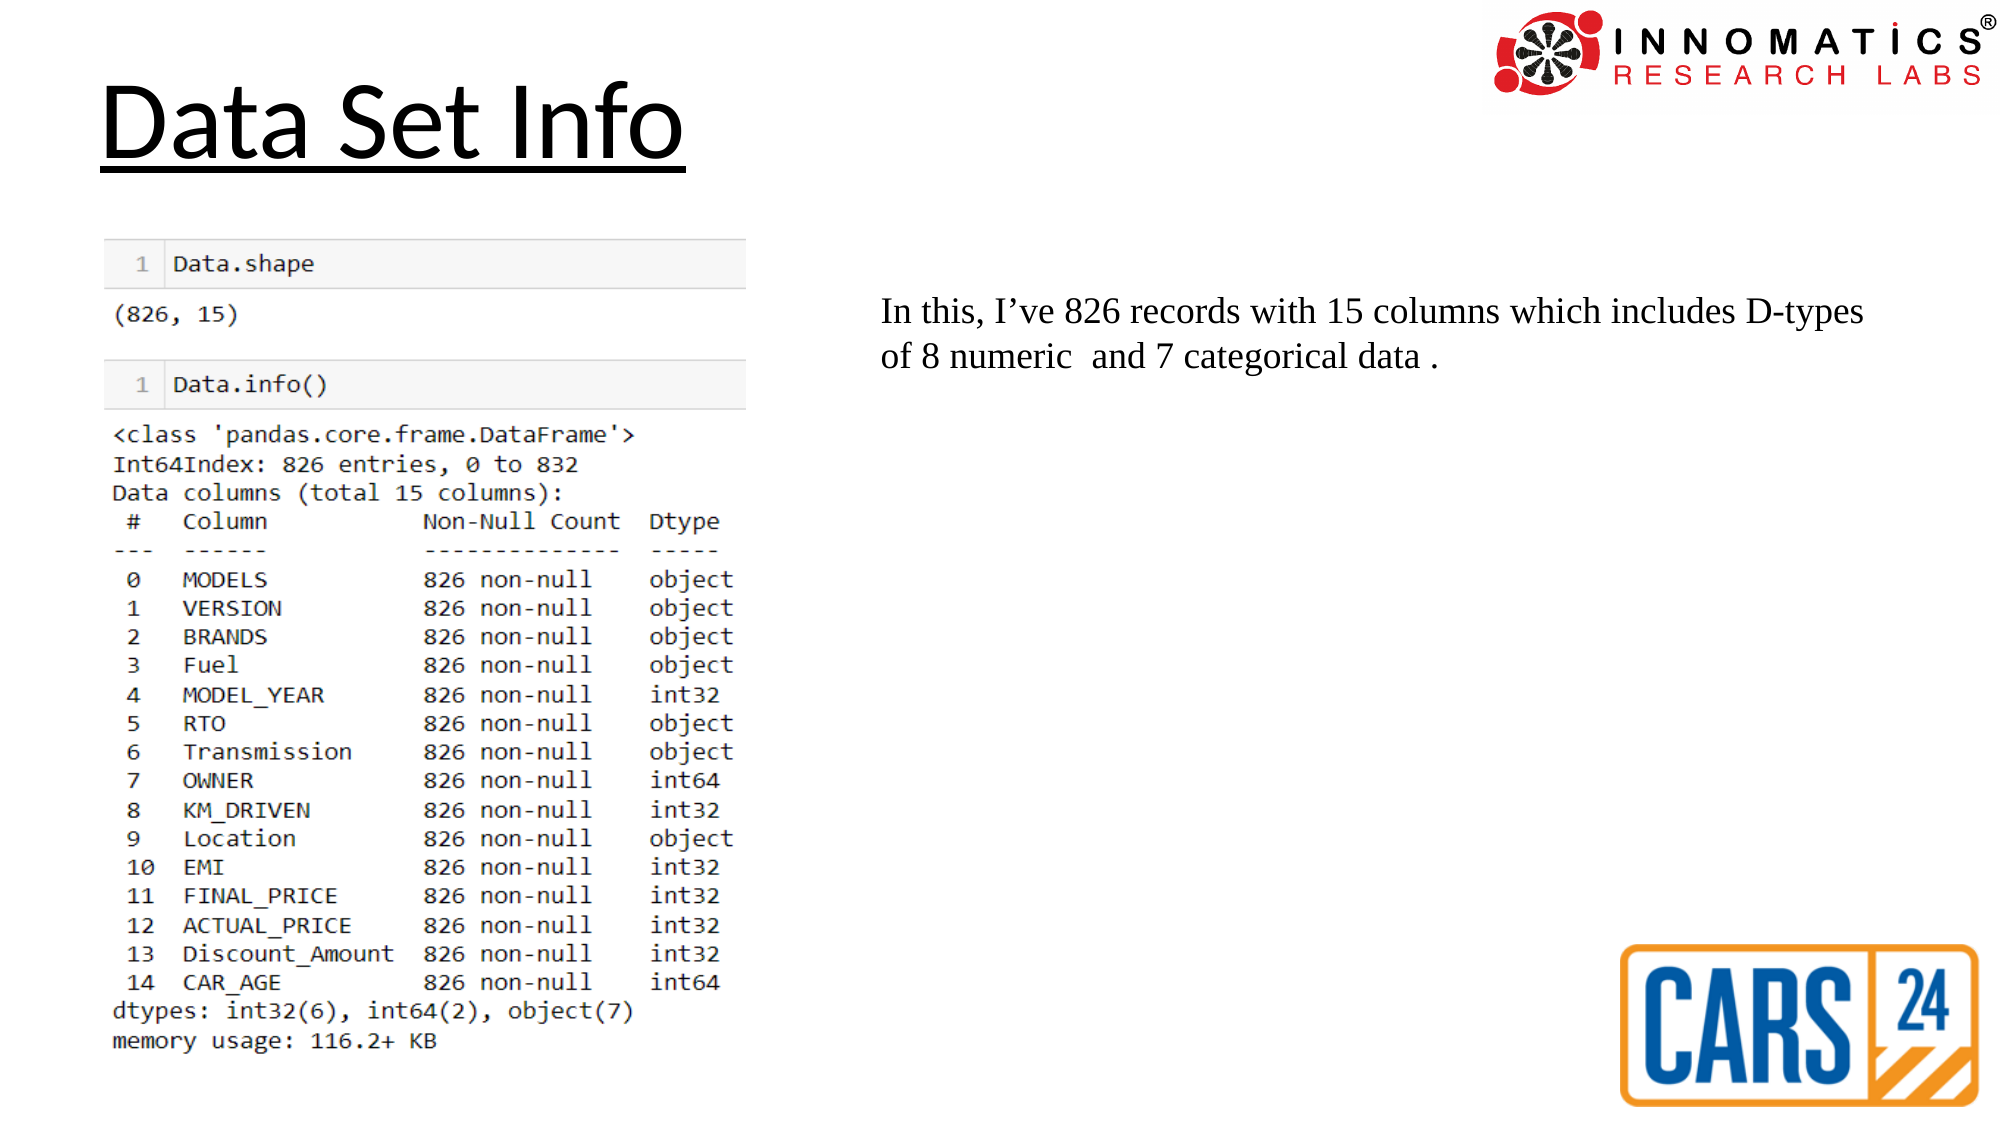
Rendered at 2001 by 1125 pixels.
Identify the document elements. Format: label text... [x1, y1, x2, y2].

text_box In this, I’ve 826 records with 15 columns which includes D-types of 8 numeric and 7 categorical data . [865, 278, 1915, 384]
picture [1619, 944, 1980, 1107]
text_box Data Set Info [84, 38, 702, 189]
picture [1482, 0, 2000, 115]
picture [104, 235, 746, 1062]
